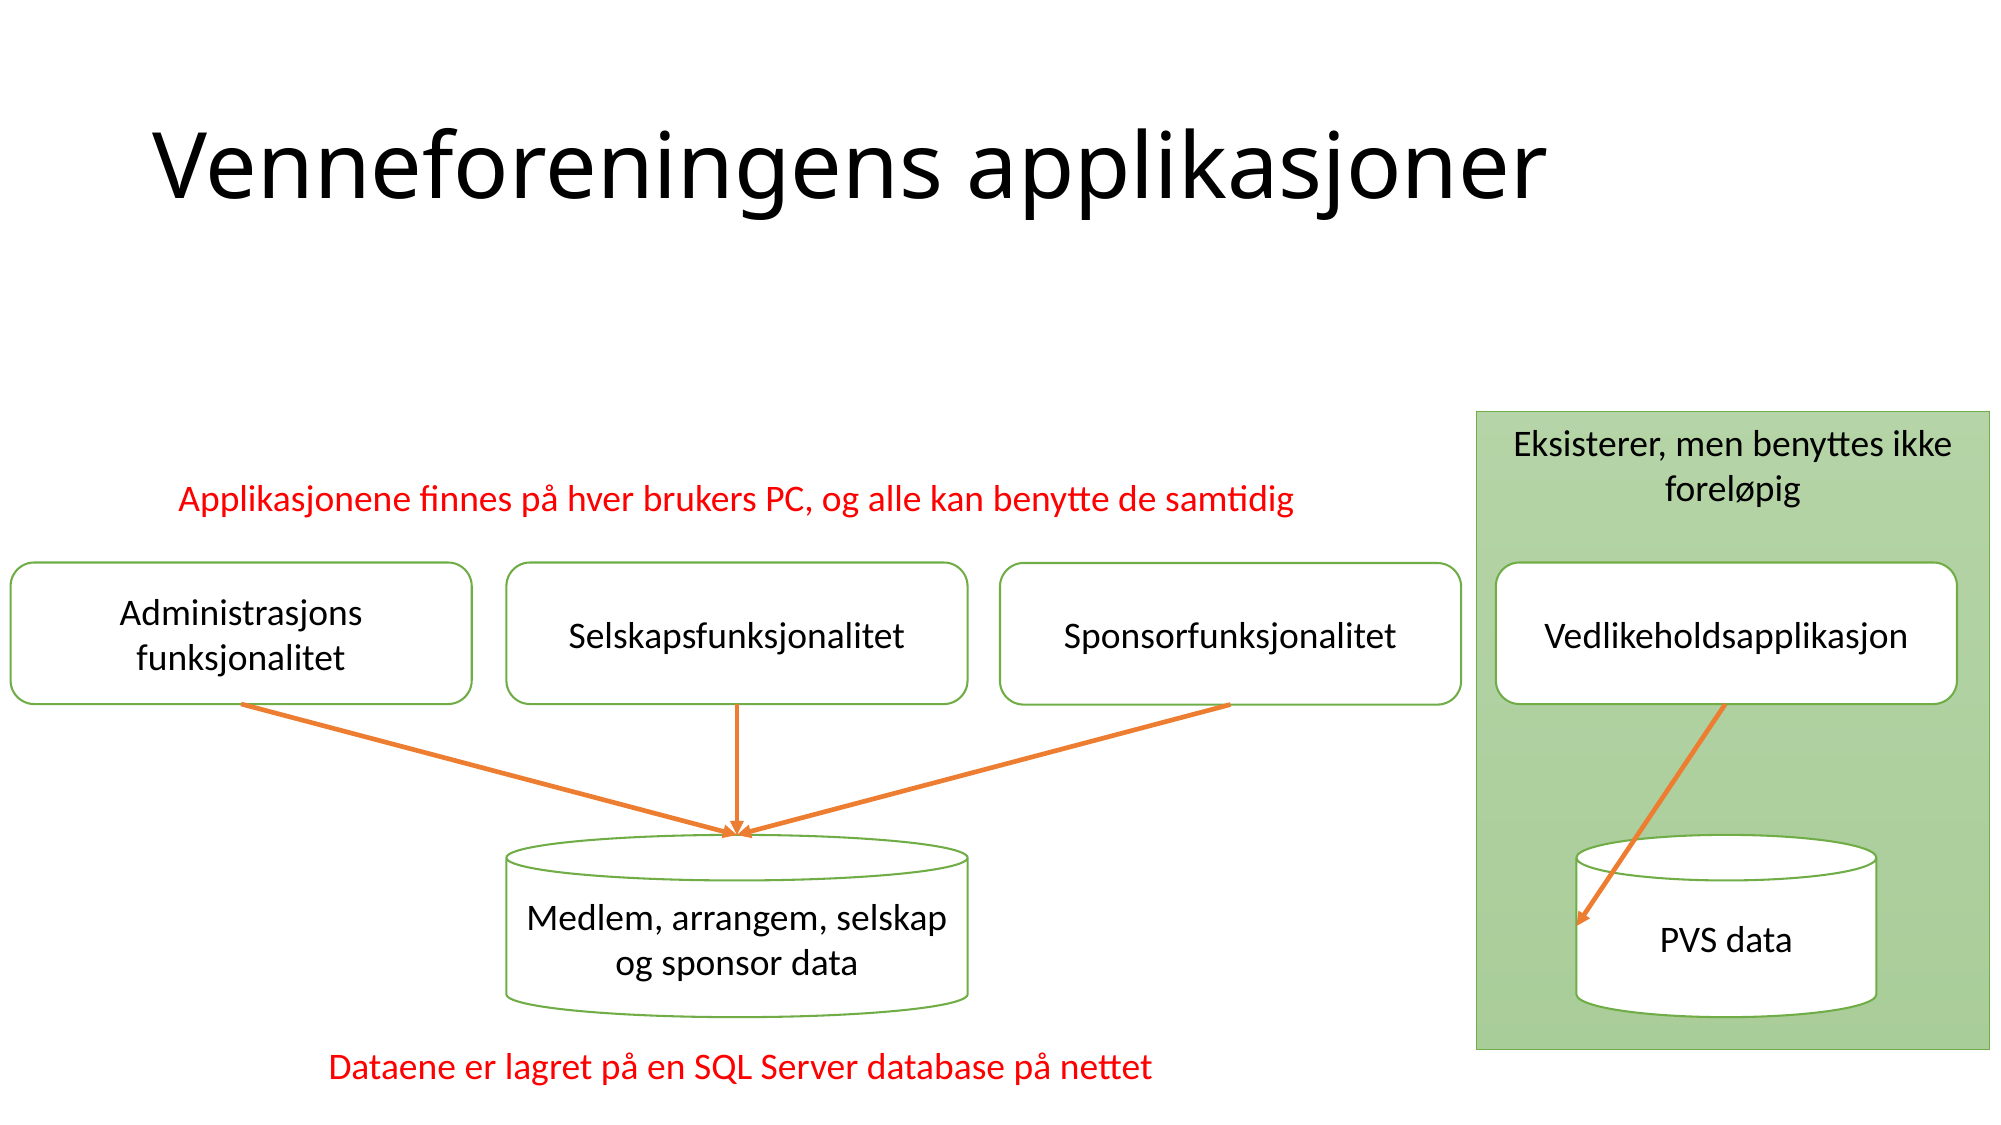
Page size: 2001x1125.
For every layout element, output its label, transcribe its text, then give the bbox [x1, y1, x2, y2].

text_box Selskapsfunksjonalitet [505, 561, 969, 704]
title Venneforeningens applikasjoner [137, 59, 1863, 278]
text_box Sponsorfunksjonalitet [998, 561, 1463, 706]
text_box Administrasjons funksjonalitet [9, 561, 473, 706]
text_box Applikasjonene finnes på hver brukers PC, og alle kan benytte de samtidig [163, 466, 1311, 527]
text_box Medlem, arrangem, selskap og sponsor data [505, 881, 969, 1019]
text_box Vedlikeholdsapplikasjon [1494, 561, 1959, 706]
text_box Eksisterer, men benyttes ikke foreløpig [1476, 411, 1990, 1050]
text_box Dataene er lagret på en SQL Server database på nettet [313, 1034, 1169, 1095]
text_box PVS data [1575, 833, 1878, 1019]
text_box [738, 704, 1231, 881]
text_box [241, 704, 736, 881]
